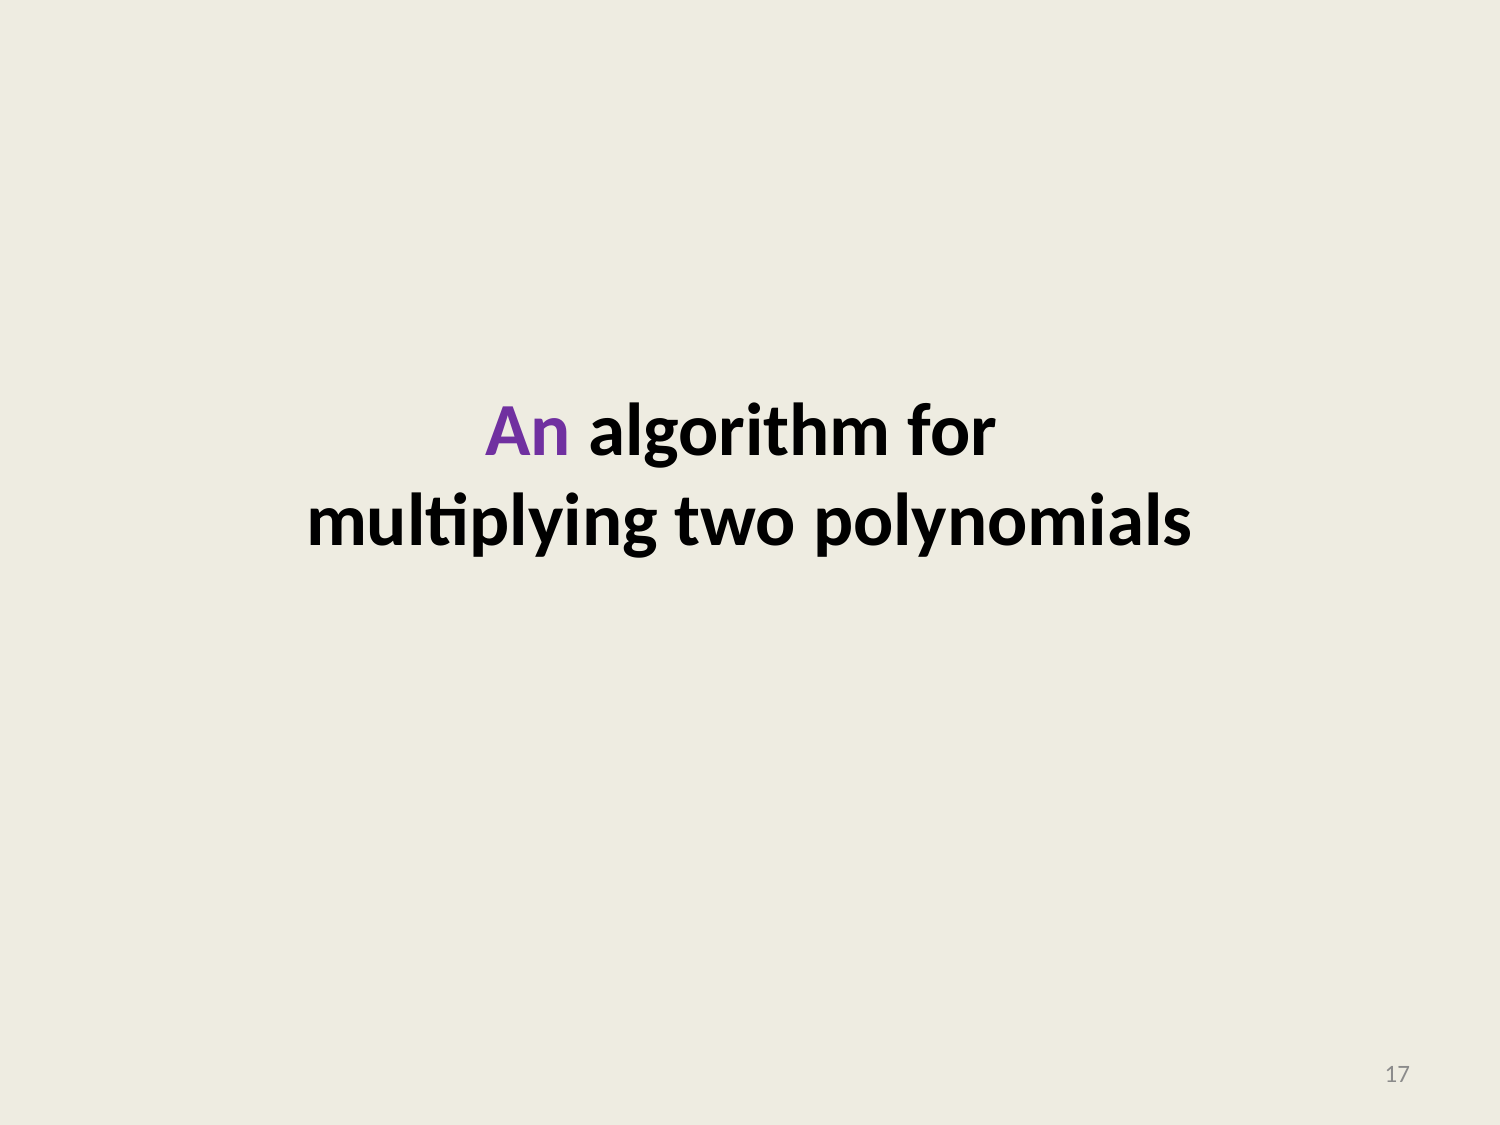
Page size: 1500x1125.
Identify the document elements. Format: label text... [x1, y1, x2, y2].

title An algorithm for multiplying two polynomials [112, 349, 1388, 591]
slide_number 17 [1074, 1042, 1425, 1103]
